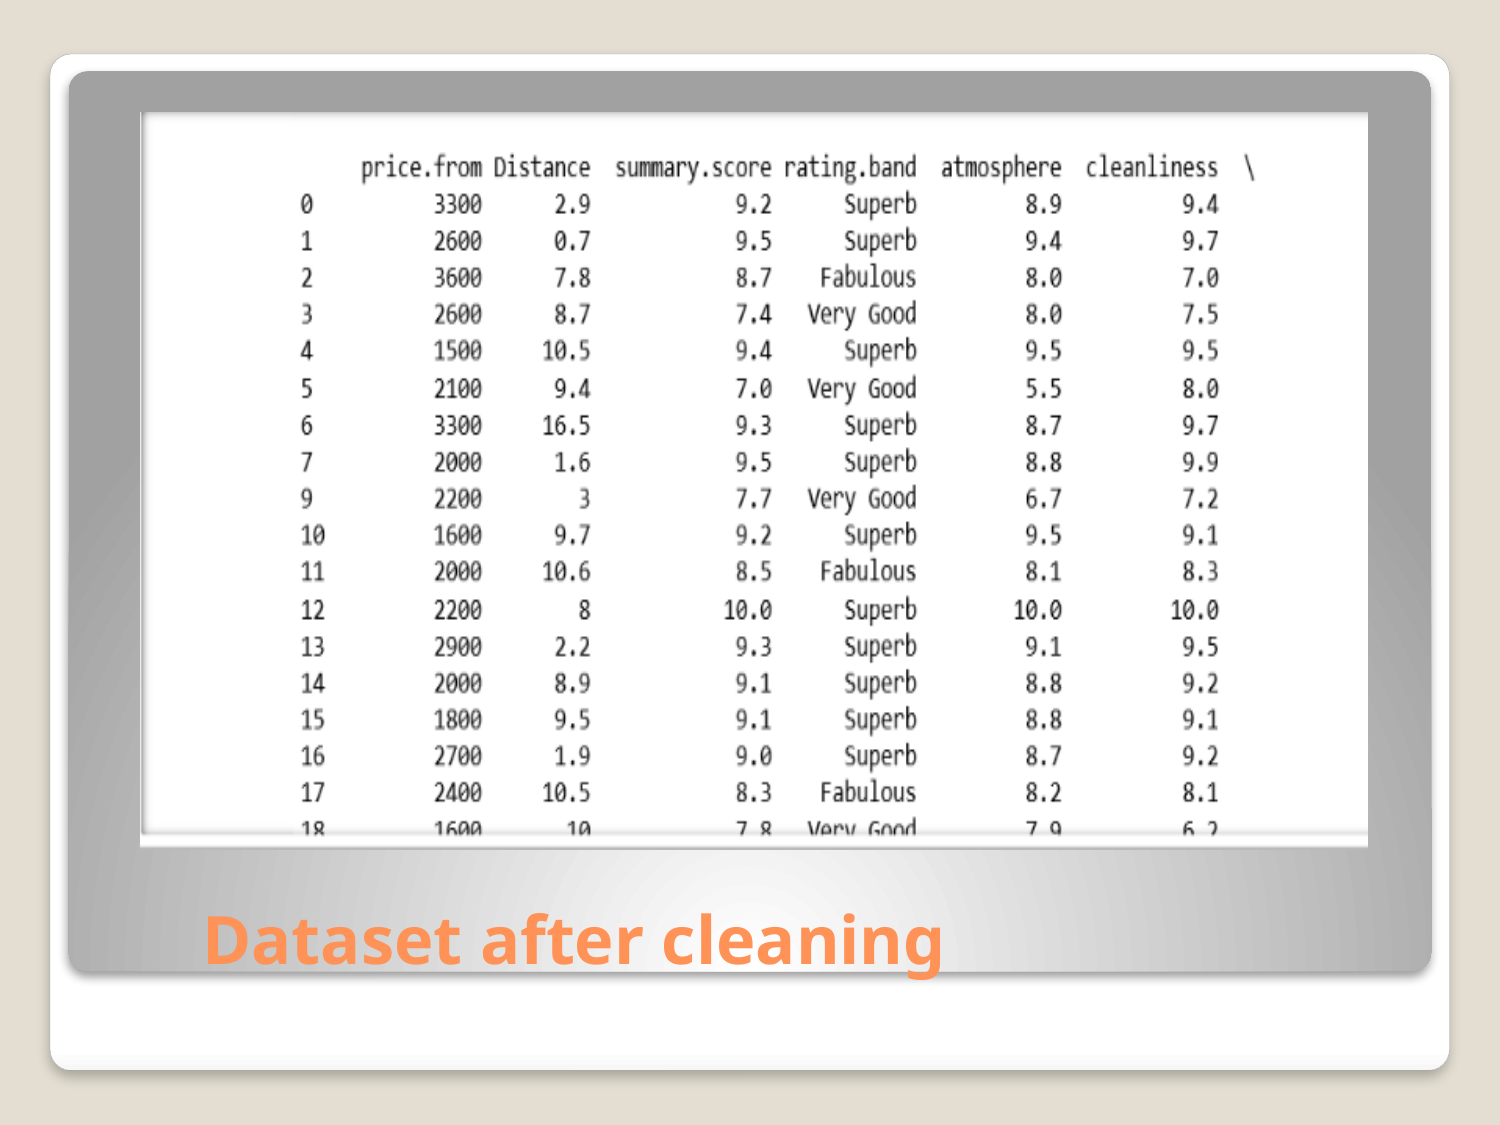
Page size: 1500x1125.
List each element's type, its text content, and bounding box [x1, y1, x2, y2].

title Dataset after cleaning [187, 812, 1500, 985]
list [140, 112, 1368, 851]
